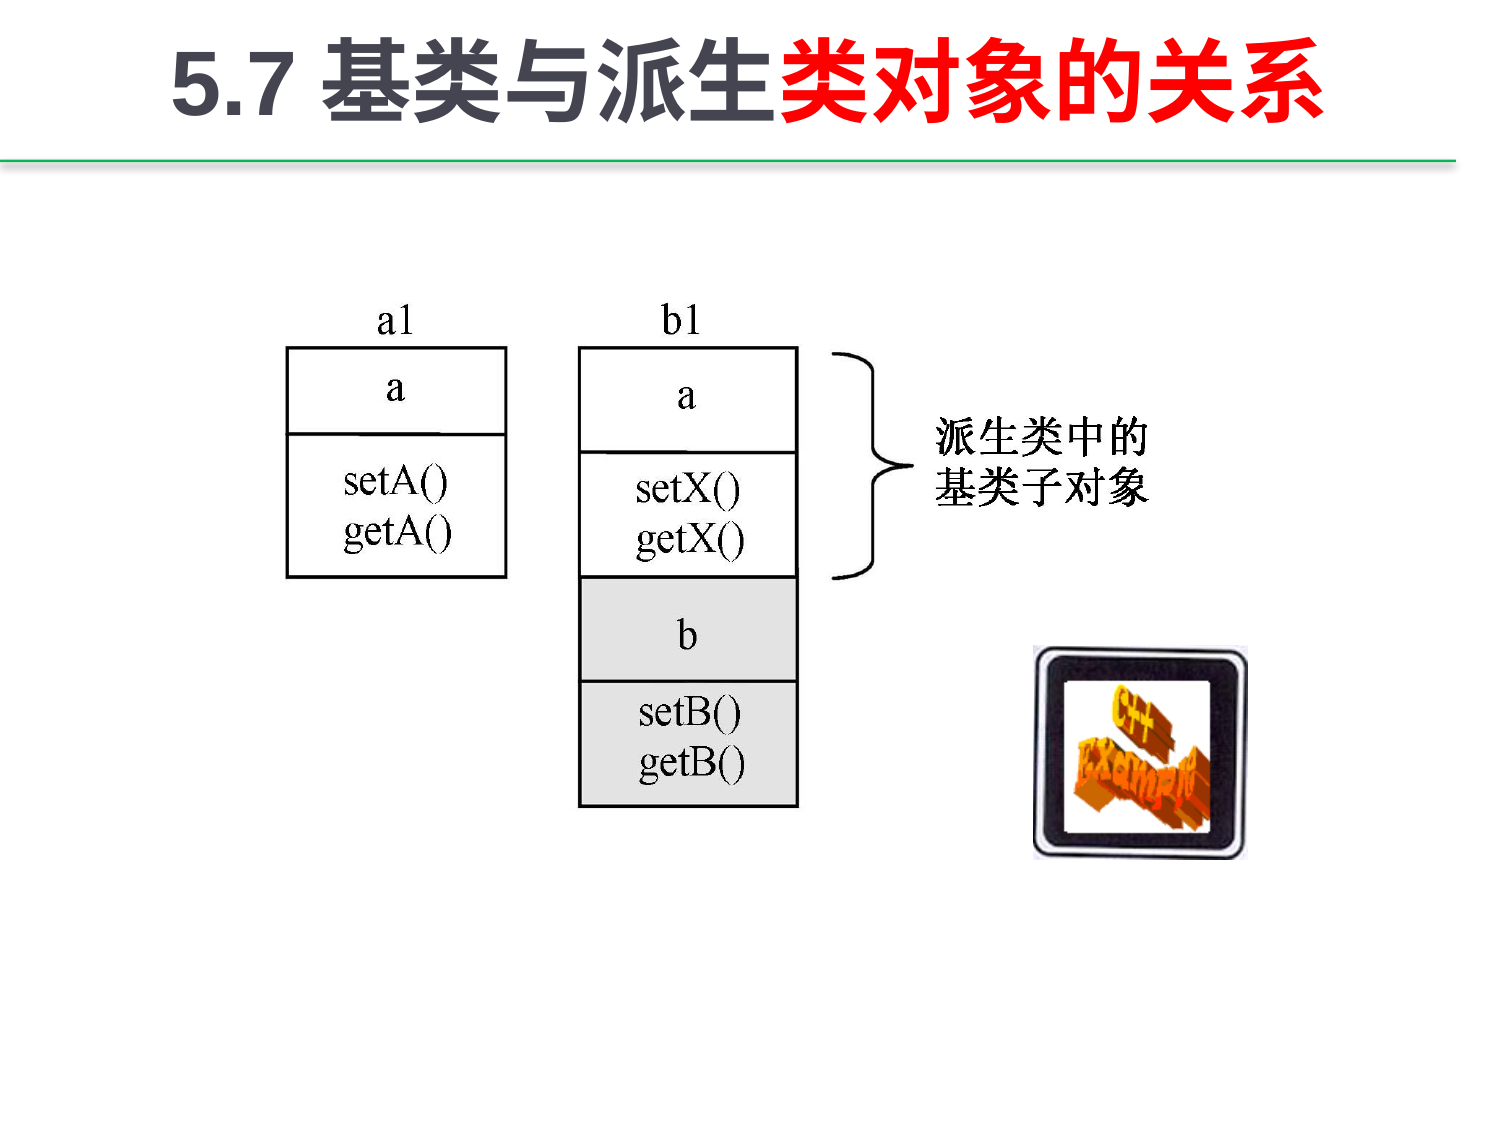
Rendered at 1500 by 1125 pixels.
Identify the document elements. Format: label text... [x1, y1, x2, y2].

picture [1033, 644, 1249, 860]
title 5.7基类与派生类对象的关系 [75, 12, 1425, 146]
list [261, 289, 1176, 819]
